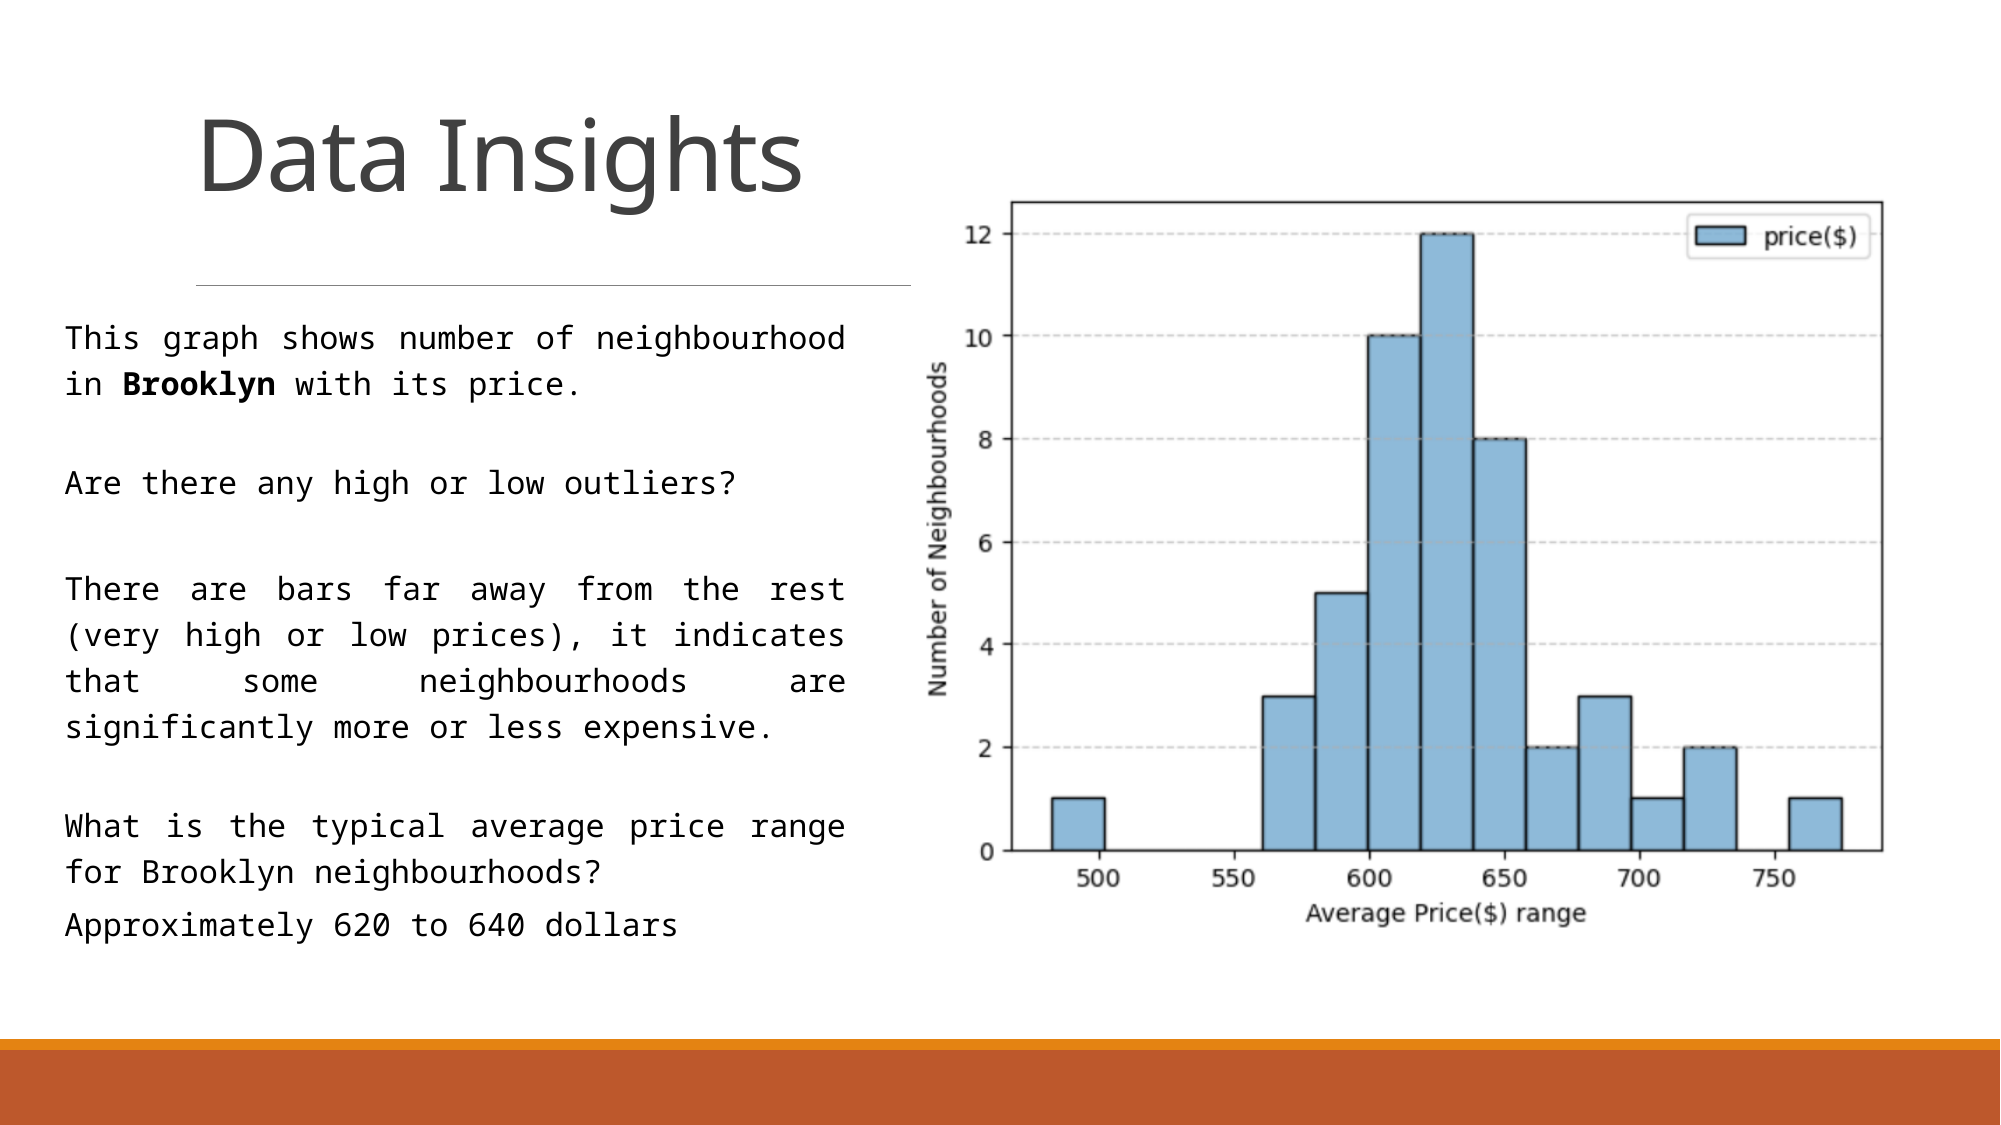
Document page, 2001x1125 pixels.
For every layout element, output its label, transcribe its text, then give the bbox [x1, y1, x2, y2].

title Data Insights [180, 47, 1830, 220]
picture [910, 187, 1899, 938]
list This graph shows number of neighbourhood in Brooklyn with its price. Are there any high or low outliers? There are bars far away from the rest (very high or low prices), it indicates that some neighbourhoods are significantly more or less expensive. What is the typical average price range for Brooklyn neighbourhoods? Approximately 620 to 640 dollars [50, 302, 848, 1021]
